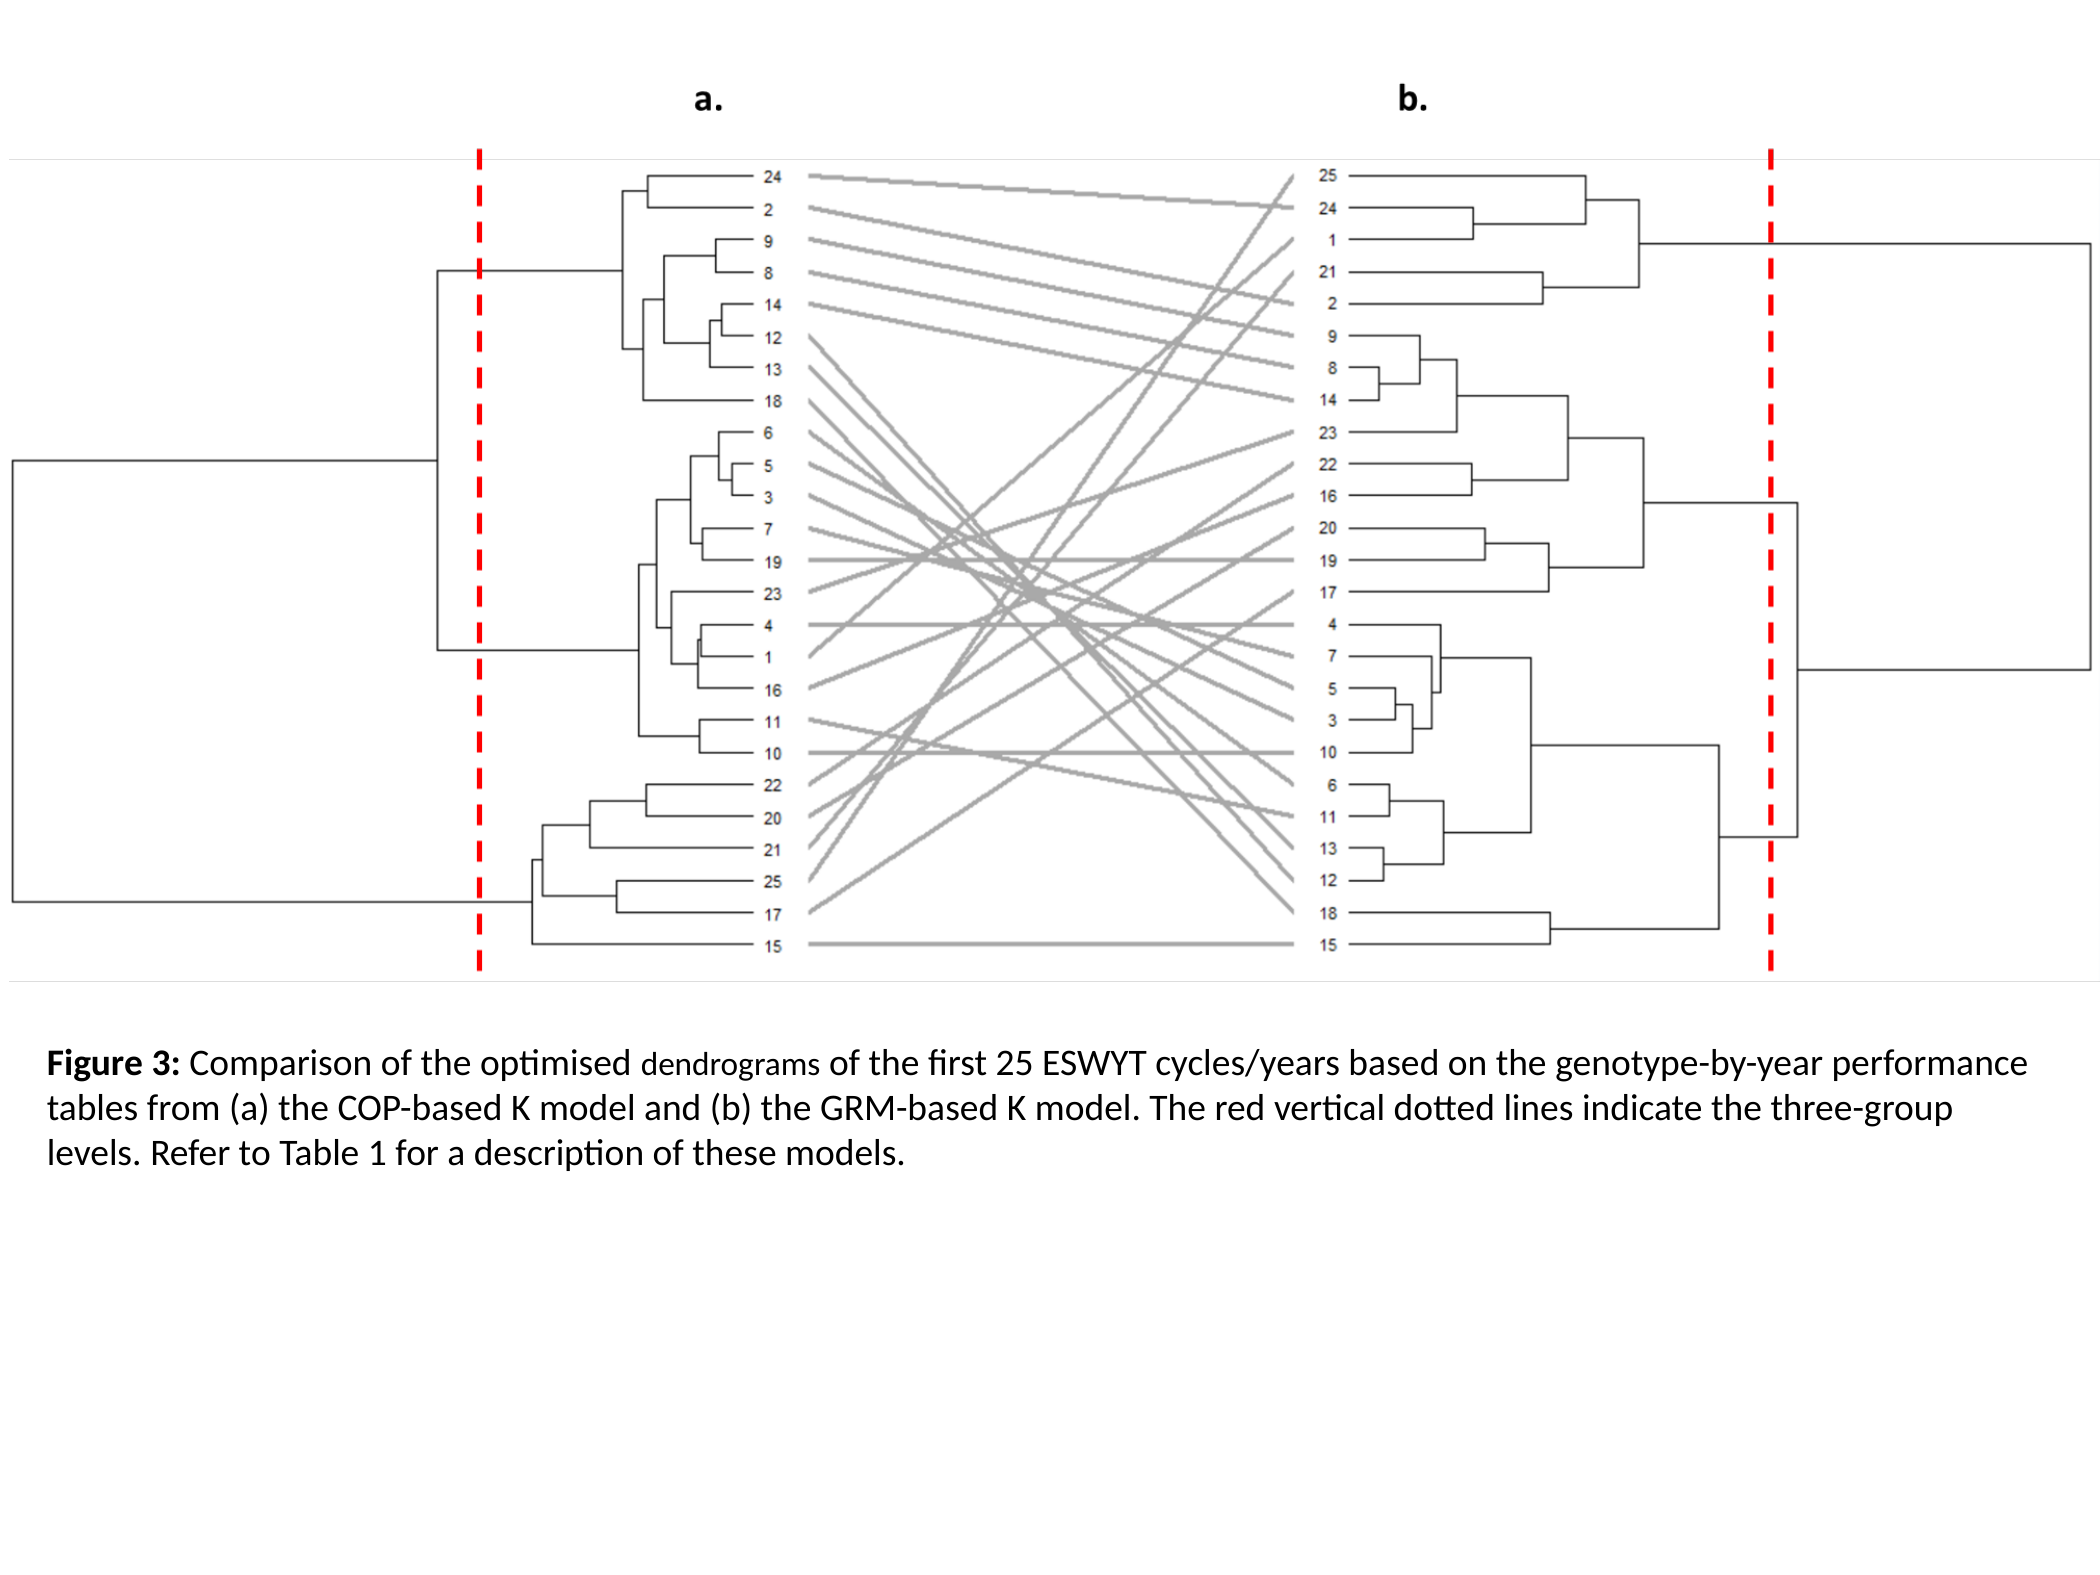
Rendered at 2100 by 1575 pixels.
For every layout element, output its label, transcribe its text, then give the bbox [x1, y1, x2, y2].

picture [9, 60, 2100, 985]
text_box Figure 3: Comparison of the optimised dendrograms of the first 25 ESWYT cycles/years based on the genotype-by-year performance tables from (a) the COP-based K model and (b) the GRM-based K model. The red vertical dotted lines indicate the three-group levels. Refer to Table 1 for a description of these models. [32, 1030, 2062, 1181]
